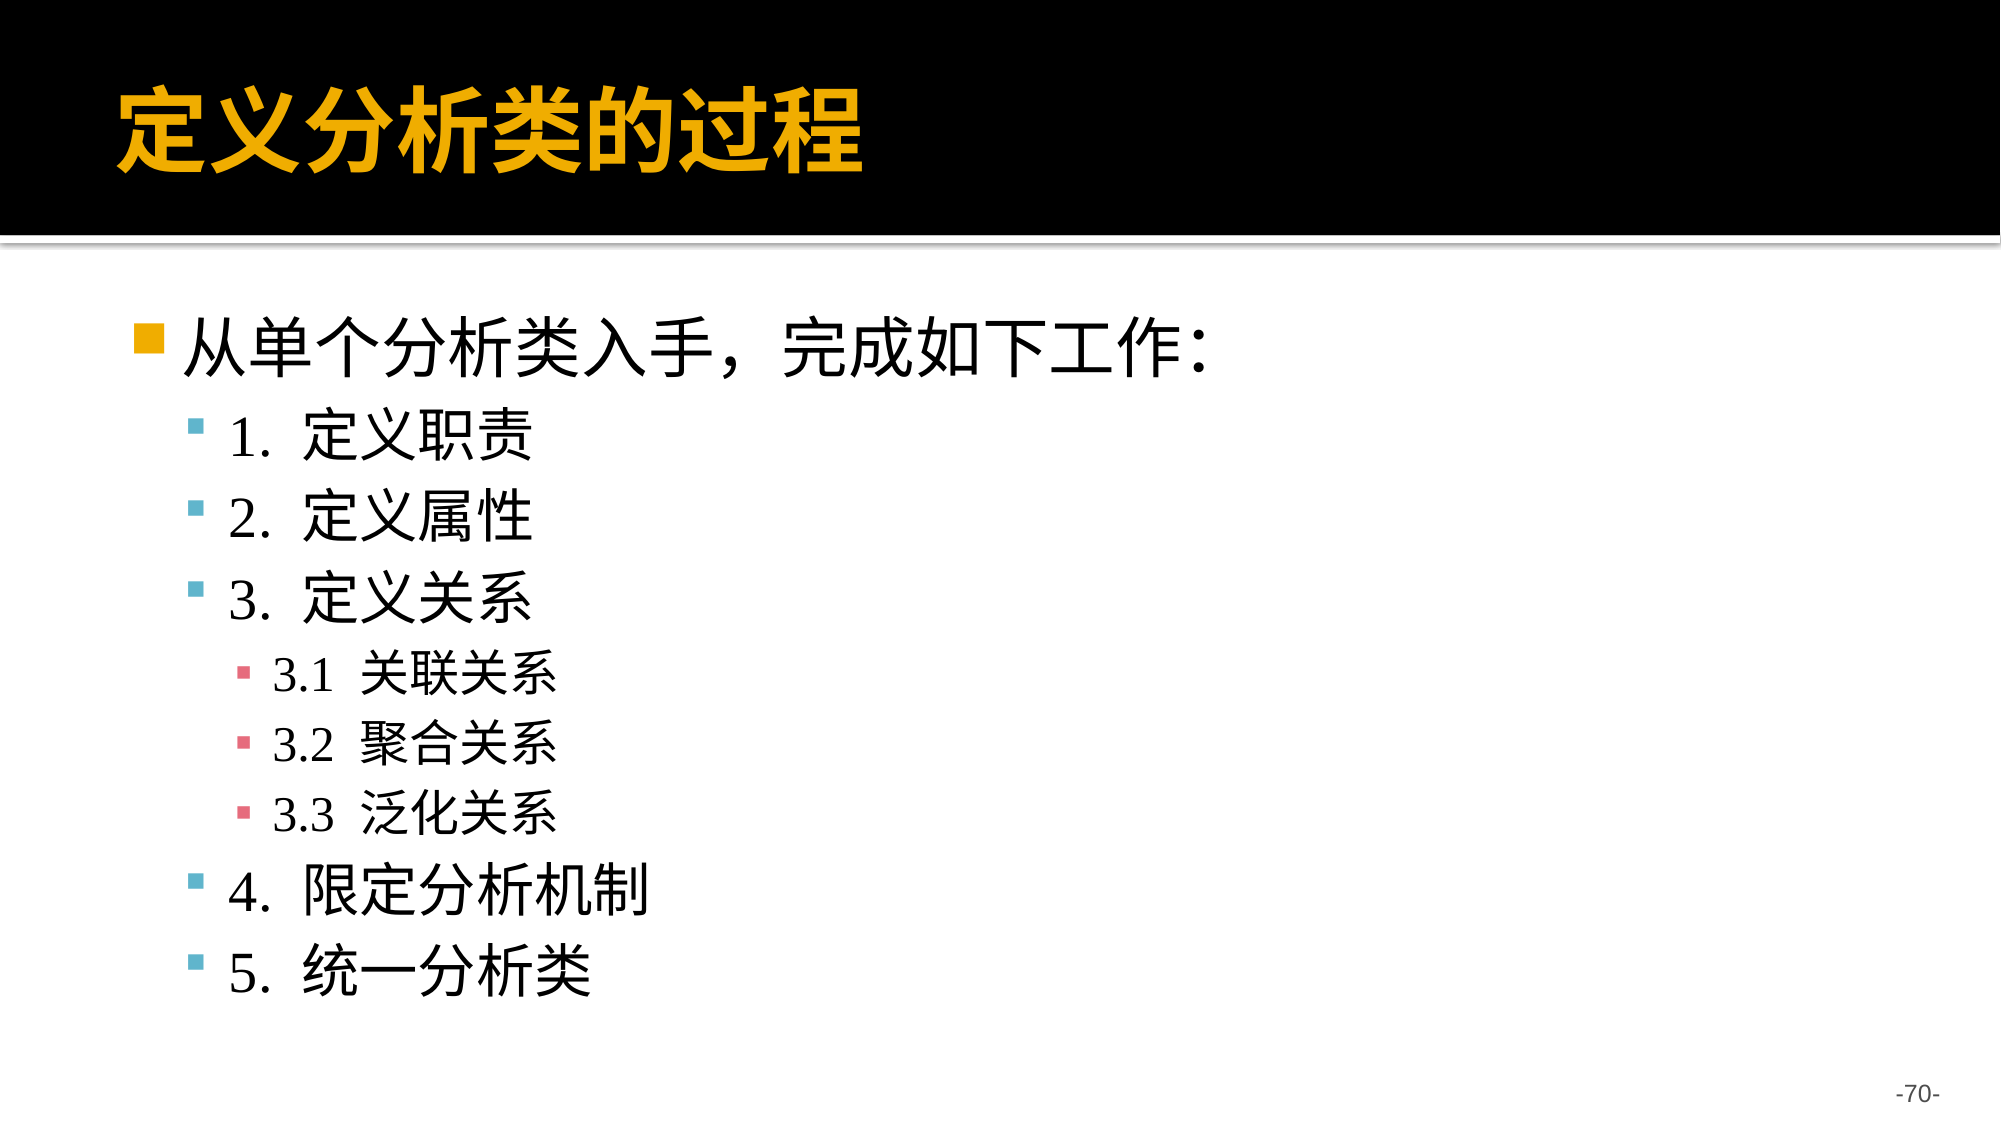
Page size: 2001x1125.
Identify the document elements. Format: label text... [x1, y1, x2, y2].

list 从单个分析类入手，完成如下工作： 1. 定义职责 2. 定义属性 3. 定义关系 3.1 关联关系 3.2 聚合关系 3.3 泛化关系 4. 限定分析机制 5. 统一分析类 [99, 291, 1900, 1050]
slide_number -70- [1794, 1062, 1955, 1108]
title 定义分析类的过程 [99, 25, 1900, 231]
